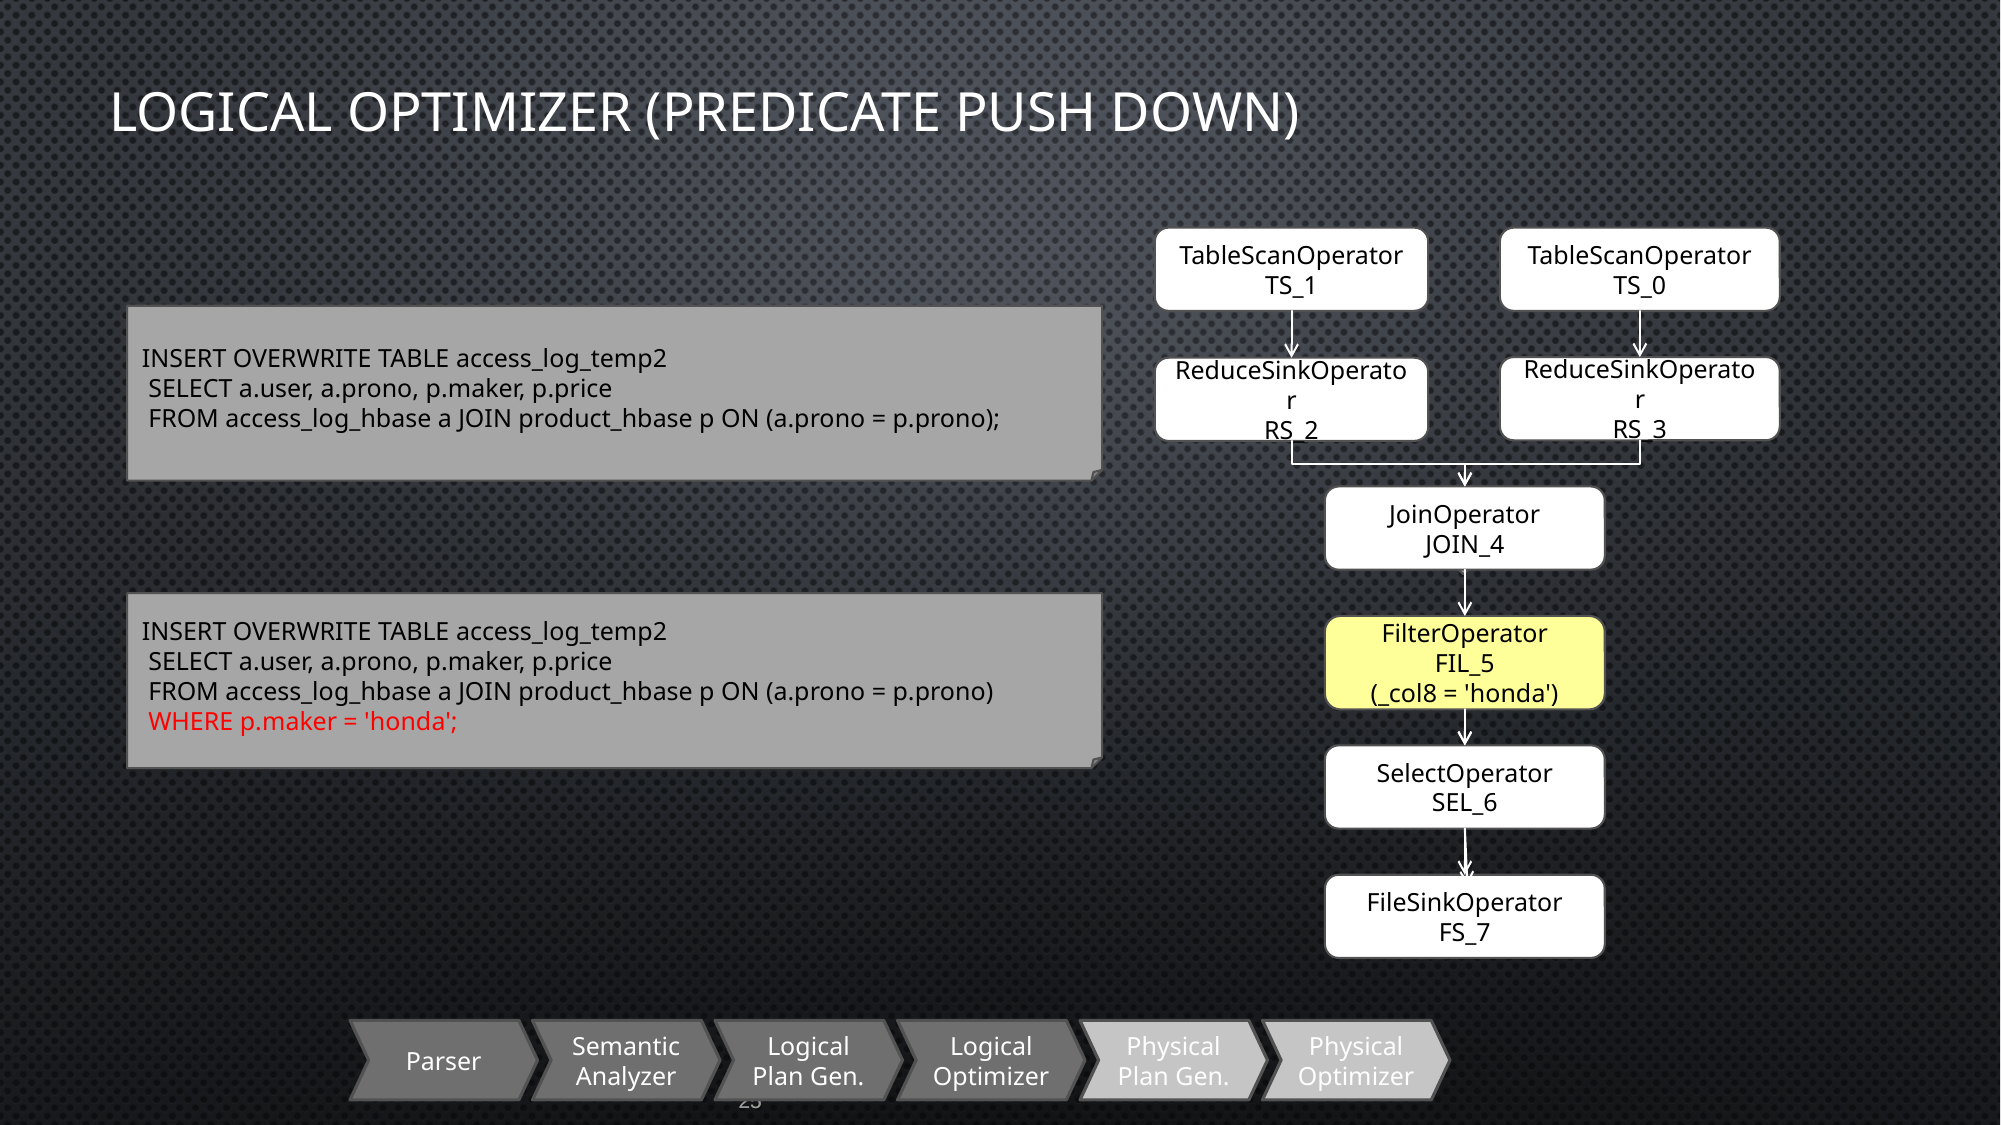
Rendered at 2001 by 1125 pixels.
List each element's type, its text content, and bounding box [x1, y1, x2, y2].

text_box INSERT OVERWRITE TABLE access_log_temp2 SELECT a.user, a.prono, p.maker, p.price FROM access_log_hbase a JOIN product_hbase p ON (a.prono = p.prono); [125, 304, 1104, 483]
text_box FilterOperator FIL_5 (_col8 = 'honda') [1323, 614, 1607, 711]
text_box JoinOperator JOIN_4 [1323, 484, 1607, 572]
text_box Logical Optimizer [896, 1018, 1087, 1102]
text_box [1437, 855, 1495, 859]
text_box TableScanOperator TS_1 [1153, 226, 1430, 313]
text_box 25 [512, 1053, 988, 1114]
text_box ReduceSinkOperator RS_2 [1153, 356, 1430, 443]
text_box [93, 199, 1413, 958]
text_box Physical Optimizer [1261, 1018, 1452, 1102]
text_box FileSinkOperator FS_7 [1323, 873, 1607, 960]
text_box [1355, 376, 1402, 551]
text_box SelectOperator SEL_6 [1323, 743, 1607, 831]
text_box Semantic Analyzer [531, 1018, 722, 1102]
text_box TableScanOperator TS_0 [1498, 226, 1782, 313]
text_box INSERT OVERWRITE TABLE access_log_temp2 SELECT a.user, a.prono, p.maker, p.price FROM access_log_hbase a JOIN product_hbase p ON (a.prono = p.prono) WHERE p.maker = 'honda'; [125, 591, 1104, 770]
text_box ReduceSinkOperator RS_3 [1498, 355, 1782, 442]
text_box Parser [348, 1018, 539, 1102]
text_box Physical Plan Gen. [1078, 1018, 1269, 1102]
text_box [1529, 375, 1576, 552]
title Logical Optimizer (Predicate Push Down) [94, 54, 1407, 166]
text_box Logical Plan Gen. [713, 1018, 904, 1102]
